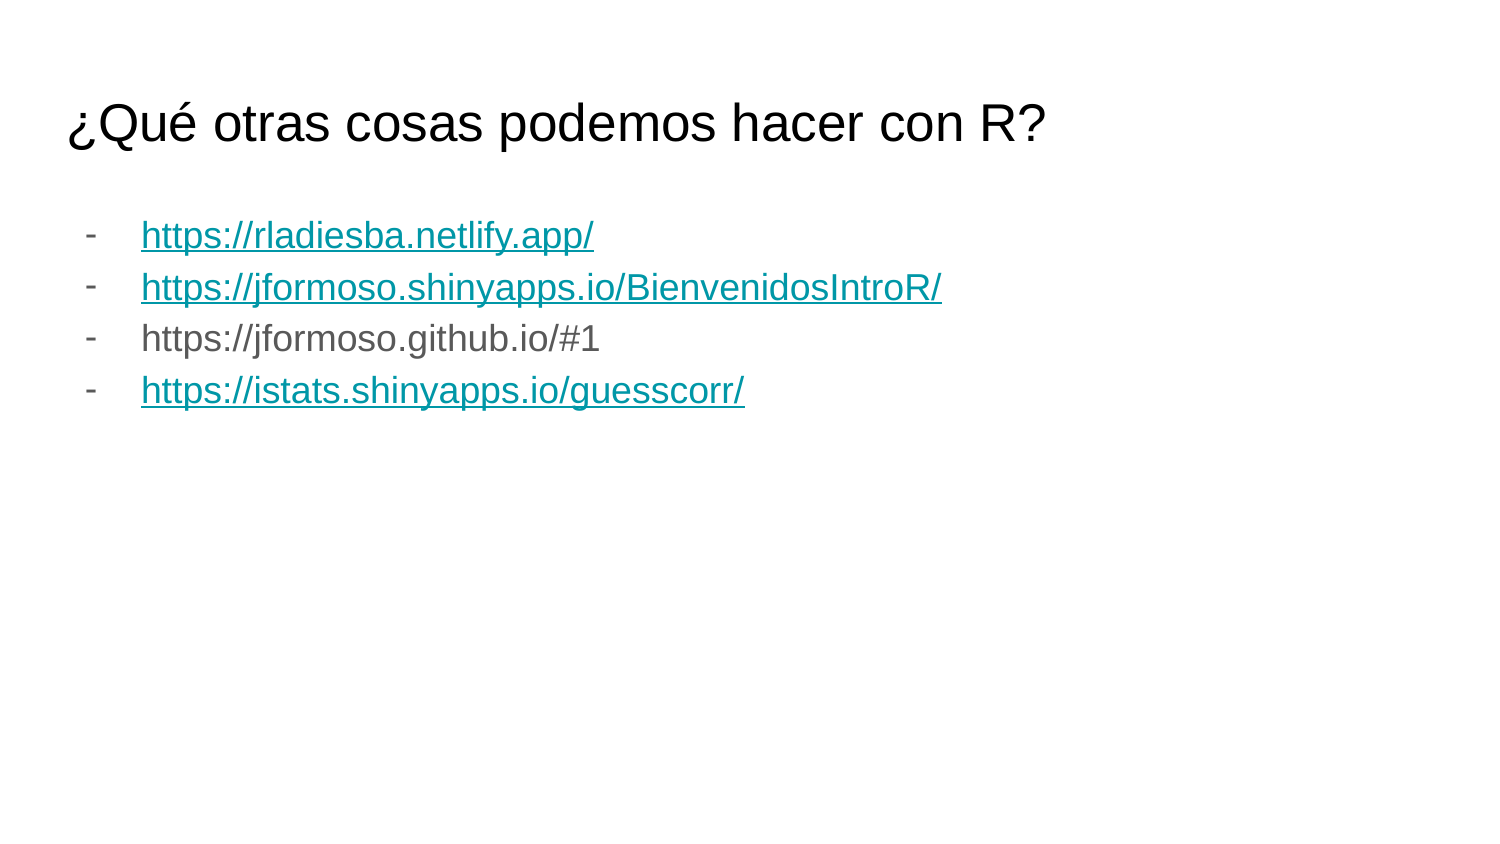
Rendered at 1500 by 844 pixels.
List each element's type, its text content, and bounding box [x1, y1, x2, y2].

list https://rladiesba.netlify.app/ https://jformoso.shinyapps.io/BienvenidosIntroR/ https://jformoso.github.io/#1 https://istats.shinyapps.io/guesscorr/ [51, 189, 1449, 750]
title ¿Qué otras cosas podemos hacer con R? [51, 72, 1449, 167]
